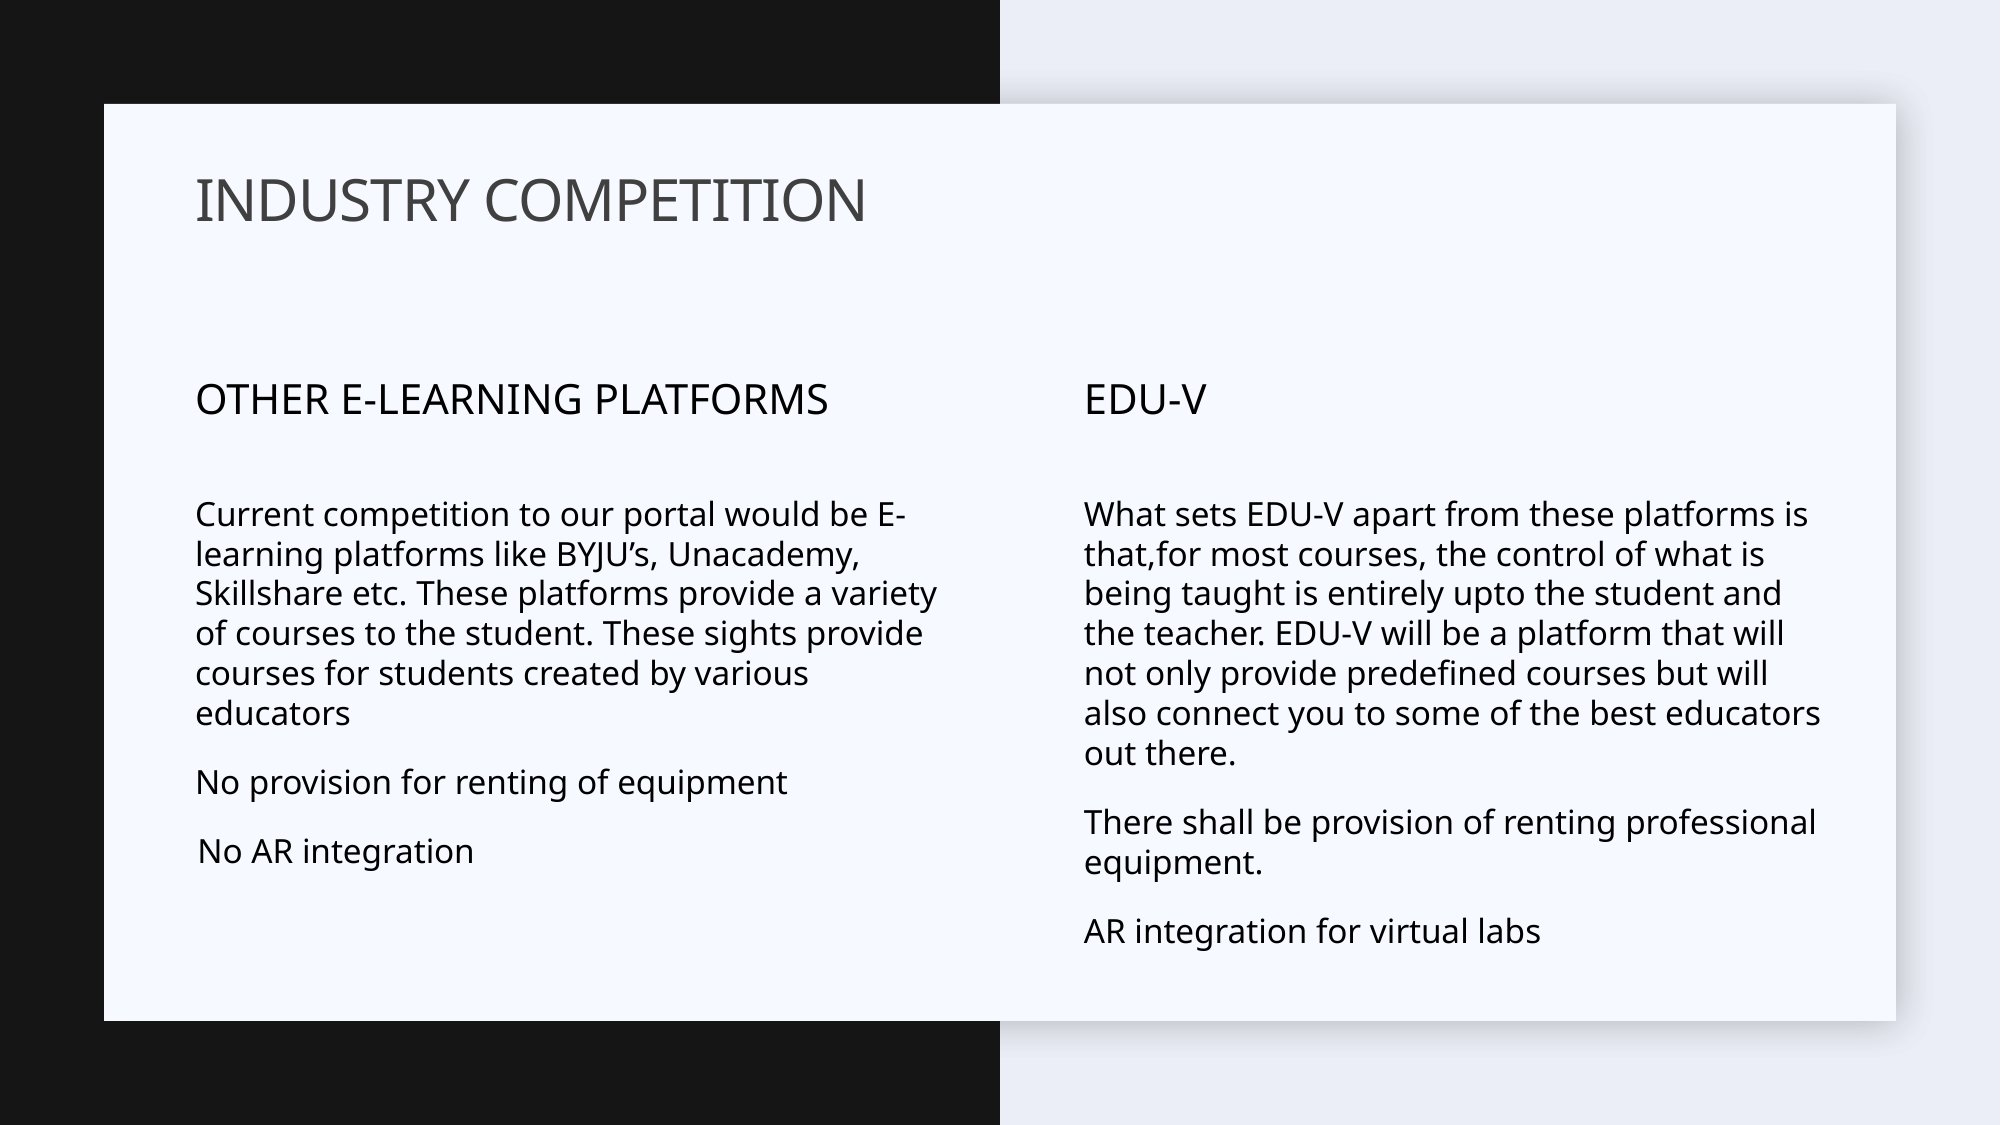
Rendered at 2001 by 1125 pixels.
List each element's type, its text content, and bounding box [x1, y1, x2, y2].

title Industry competition [180, 154, 1830, 251]
list Current competition to our portal would be E-learning platforms like BYJU’s, Unacademy, Skillshare etc. These platforms provide a variety of courses to the student. These sights provide courses for students created by various educators No provision for renting of equipment No AR integration [180, 485, 942, 963]
list What sets EDU-V apart from these platforms is that,for most courses, the control of what is being taught is entirely upto the student and the teacher. EDU-V will be a platform that will not only provide predefined courses but will also connect you to some of the best educators out there. There shall be provision of renting professional equipment. AR integration for virtual labs [1068, 485, 1830, 963]
list Other E-Learning platforms [180, 337, 942, 459]
list EDU-V [1068, 337, 1830, 459]
